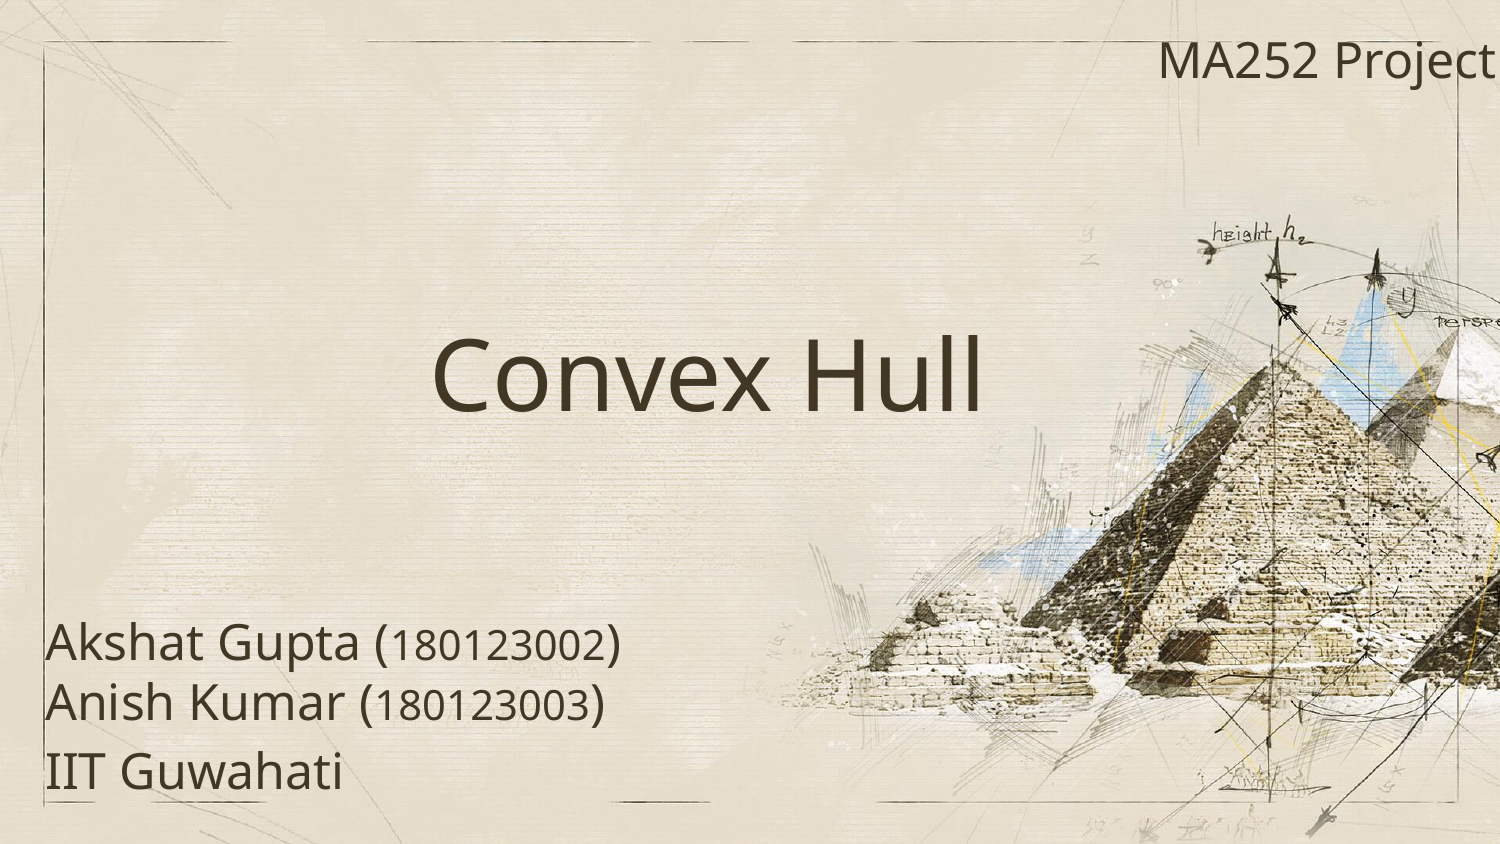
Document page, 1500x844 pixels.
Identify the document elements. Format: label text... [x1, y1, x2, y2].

text_box Convex Hull [429, 320, 1071, 422]
picture [0, 0, 1500, 844]
text_box Akshat Gupta (180123002) Anish Kumar (180123003) IIT Guwahati [44, 560, 949, 800]
text_box MA252 Project [1157, 28, 1500, 119]
